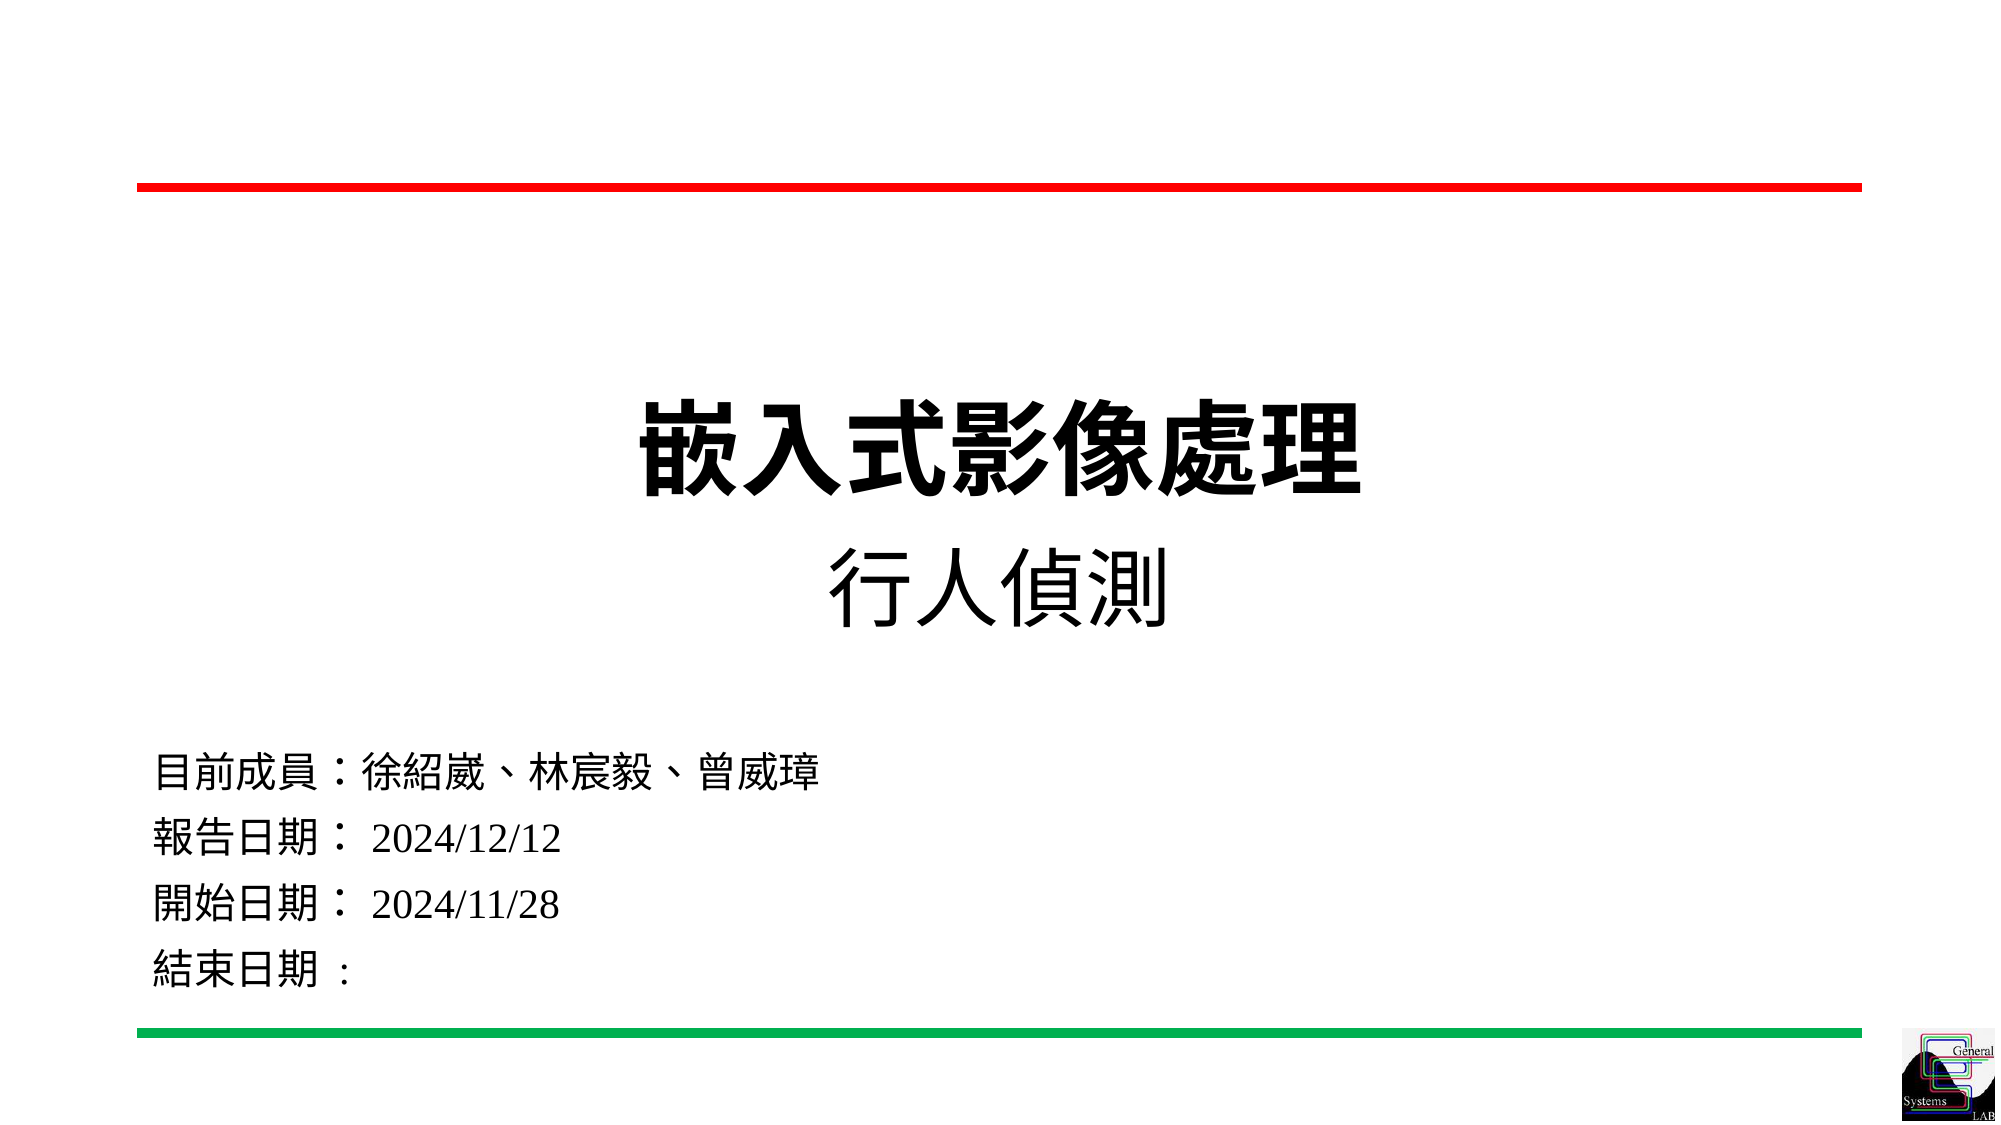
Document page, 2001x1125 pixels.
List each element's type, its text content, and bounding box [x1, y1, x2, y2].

title 嵌入式影像處理 行人偵測 [137, 227, 1863, 646]
subtitle 目前成員：徐紹崴、林宸毅、曾威璋 報告日期：2024/12/12 開始日期：2024/11/28 結束日期 : [137, 743, 2000, 1125]
